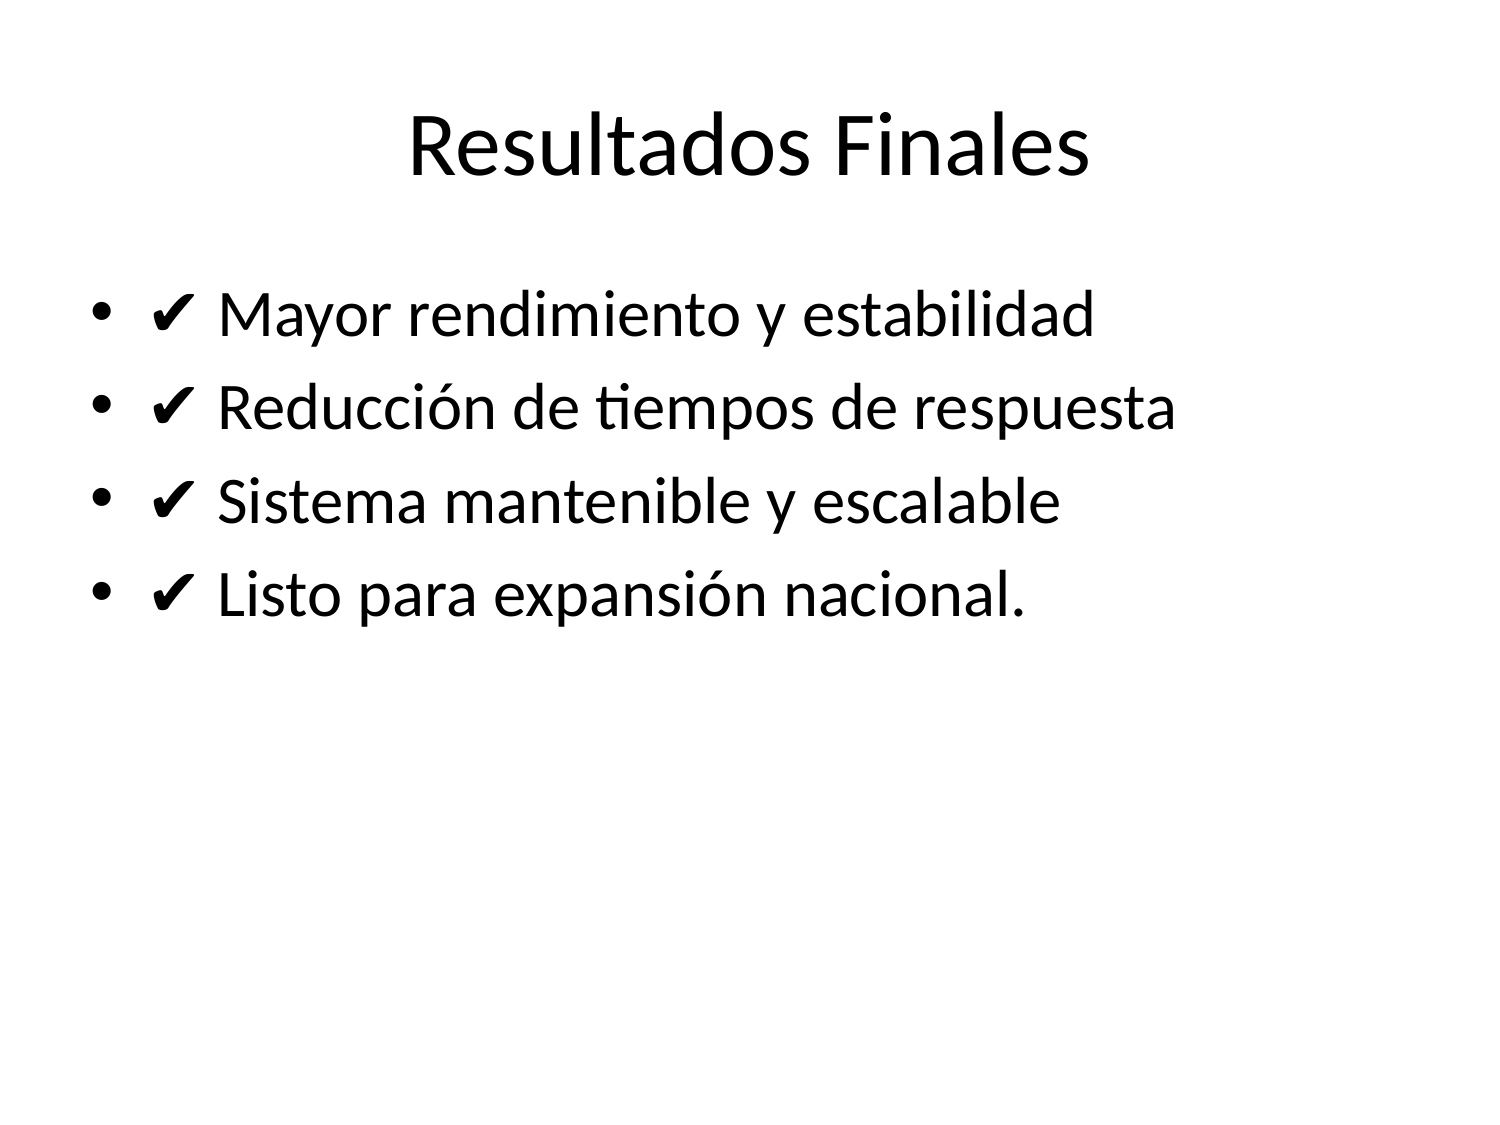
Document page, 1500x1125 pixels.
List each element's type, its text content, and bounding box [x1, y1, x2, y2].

title Resultados Finales [75, 45, 1425, 233]
list ✔ Mayor rendimiento y estabilidad ✔ Reducción de tiempos de respuesta ✔ Sistema mantenible y escalable ✔ Listo para expansión nacional. [75, 262, 1425, 1005]
